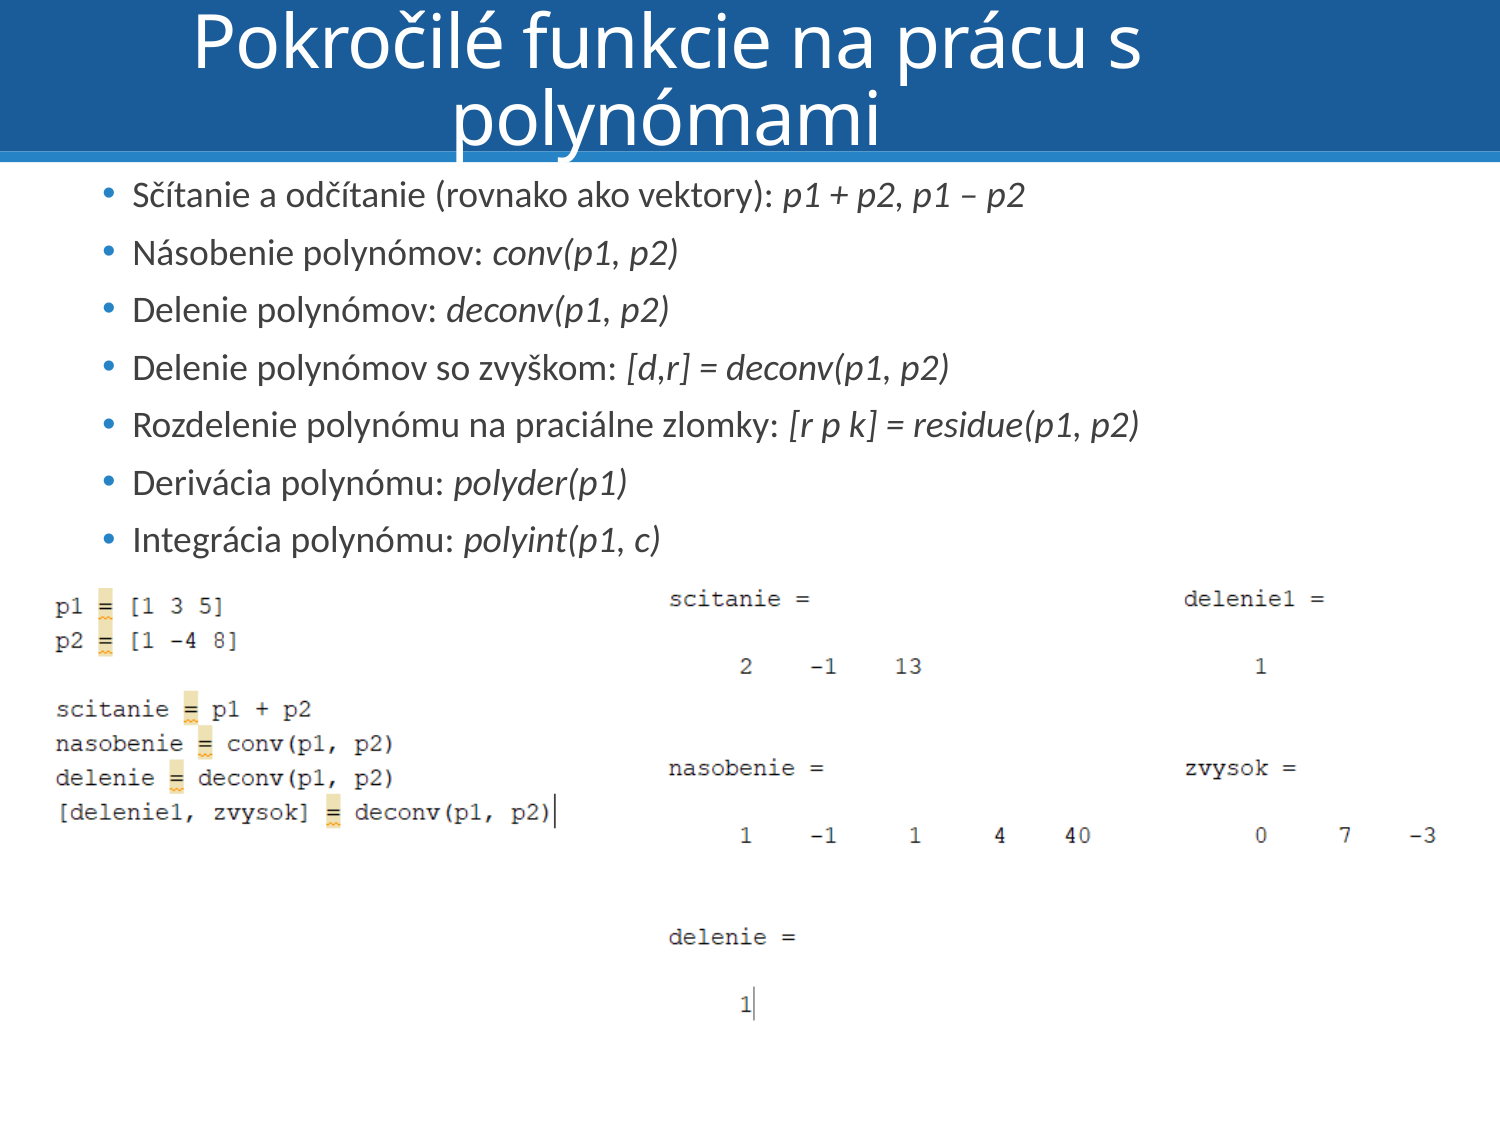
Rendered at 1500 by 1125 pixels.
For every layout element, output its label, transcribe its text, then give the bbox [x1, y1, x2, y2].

title Pokročilé funkcie na prácu s polynómami [0, 0, 1334, 146]
picture [42, 588, 581, 848]
picture [666, 588, 1113, 1047]
picture [1184, 588, 1452, 864]
list Sčítanie a odčítanie (rovnako ako vektory): p1 + p2, p1 – p2 Násobenie polynómov: conv(p1, p2) Delenie polynómov: deconv(p1, p2) Delenie polynómov so zvyškom: [d,r] = deconv(p1, p2) Rozdelenie polynómu na praciálne zlomky: [r p k] = residue(p1, p2) Derivácia polynómu: polyder(p1) Integrácia polynómu: polyint(p1, c) [69, 162, 1441, 1016]
